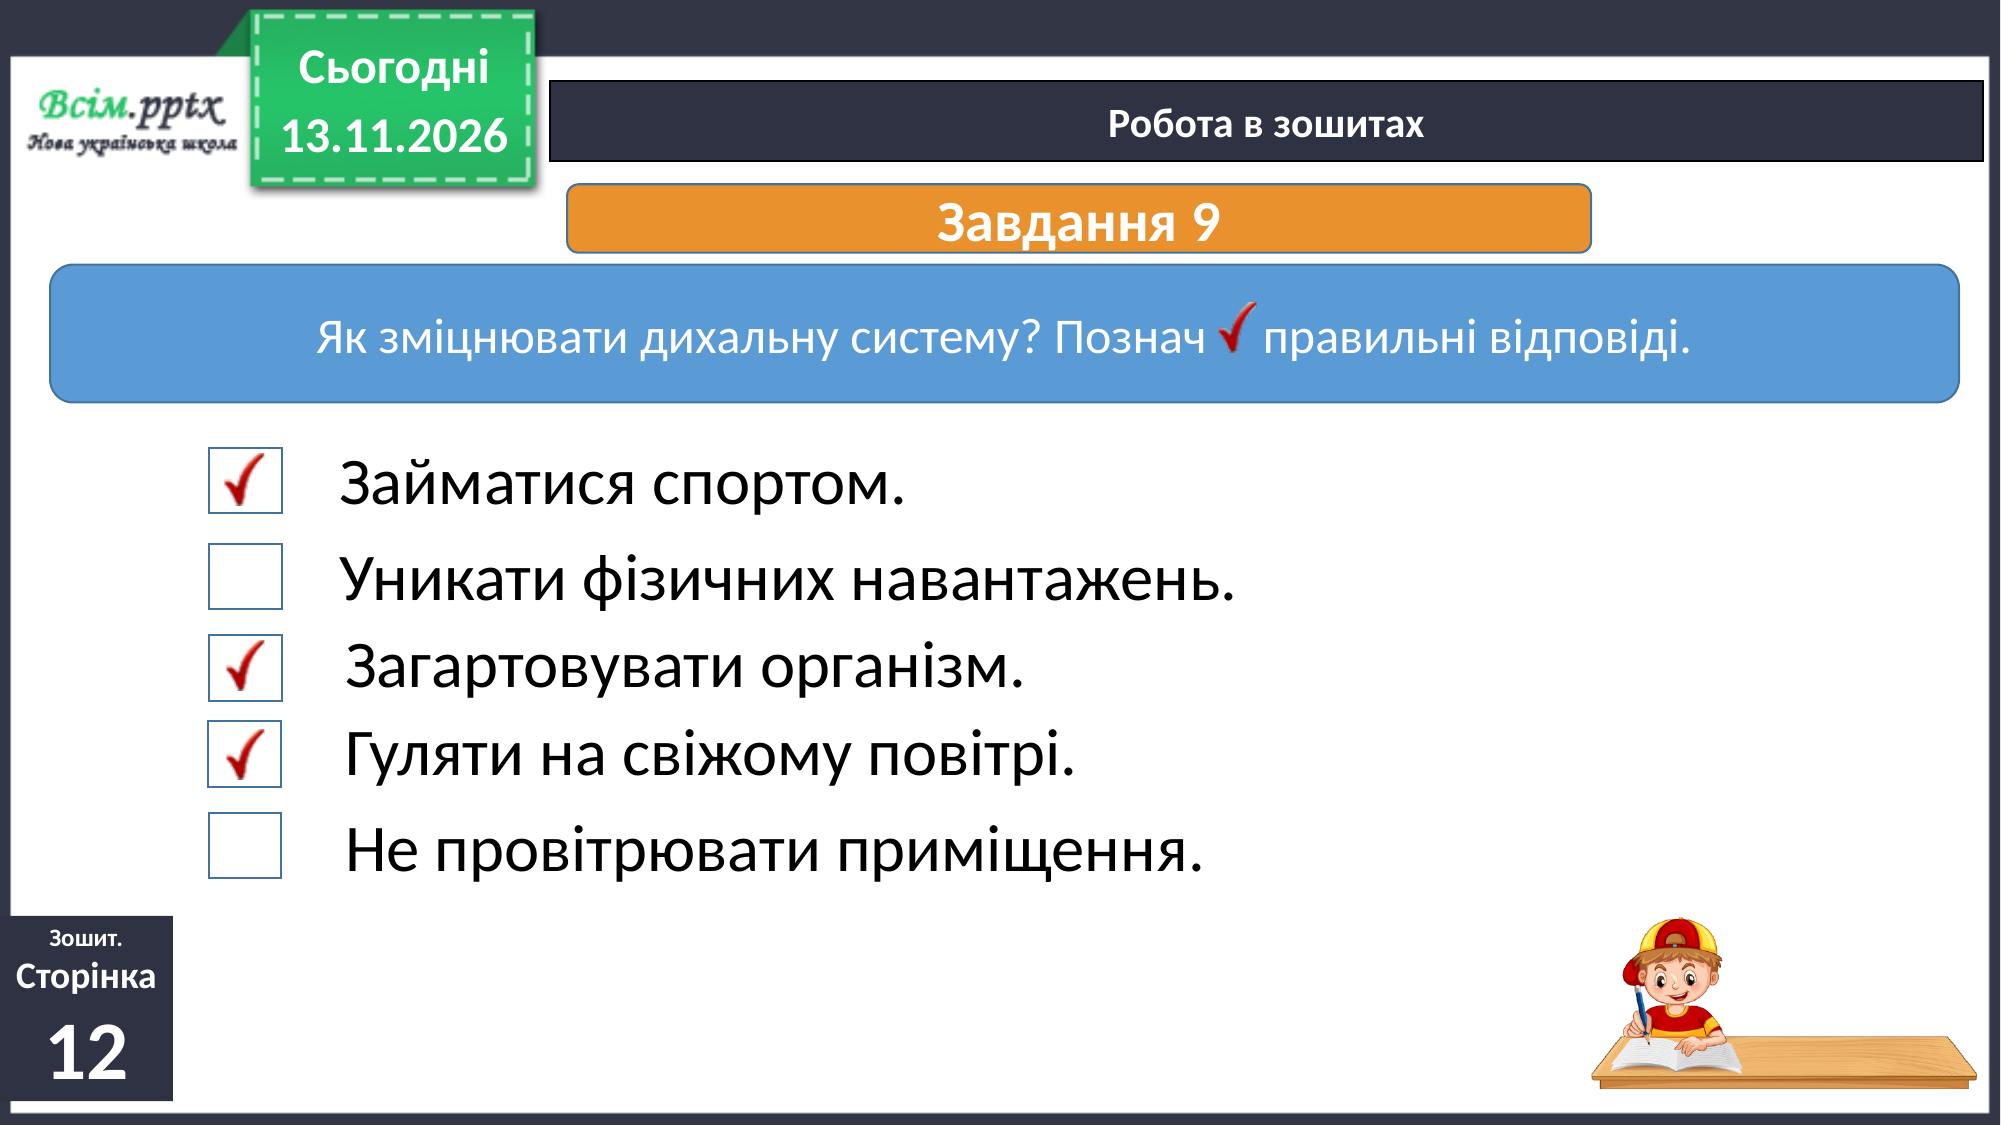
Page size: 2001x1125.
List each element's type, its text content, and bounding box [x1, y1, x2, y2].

text_box 26.01.2022 [263, 101, 524, 164]
text_box Займатися спортом. [324, 430, 1326, 526]
text_box [208, 543, 283, 610]
text_box Сьогодні [284, 26, 535, 101]
text_box [207, 720, 282, 788]
text_box Завдання 9 [566, 183, 1593, 254]
picture [0, 0, 2001, 1125]
text_box Уникати фізичних навантажень. [324, 526, 1909, 622]
text_box [208, 812, 282, 879]
text_box Загартовувати організм. [330, 613, 1915, 701]
text_box [208, 634, 283, 702]
text_box Не провітрювати приміщення. [330, 797, 1915, 893]
text_box [208, 447, 283, 514]
text_box Гуляти на свіжому повітрі. [330, 701, 1915, 797]
text_box Як зміцнювати дихальну систему? Познач правильні відповіді. [49, 263, 1961, 404]
text_box Робота в зошитах [549, 80, 1984, 162]
text_box Зошит. Сторінка 12 [0, 915, 174, 1102]
